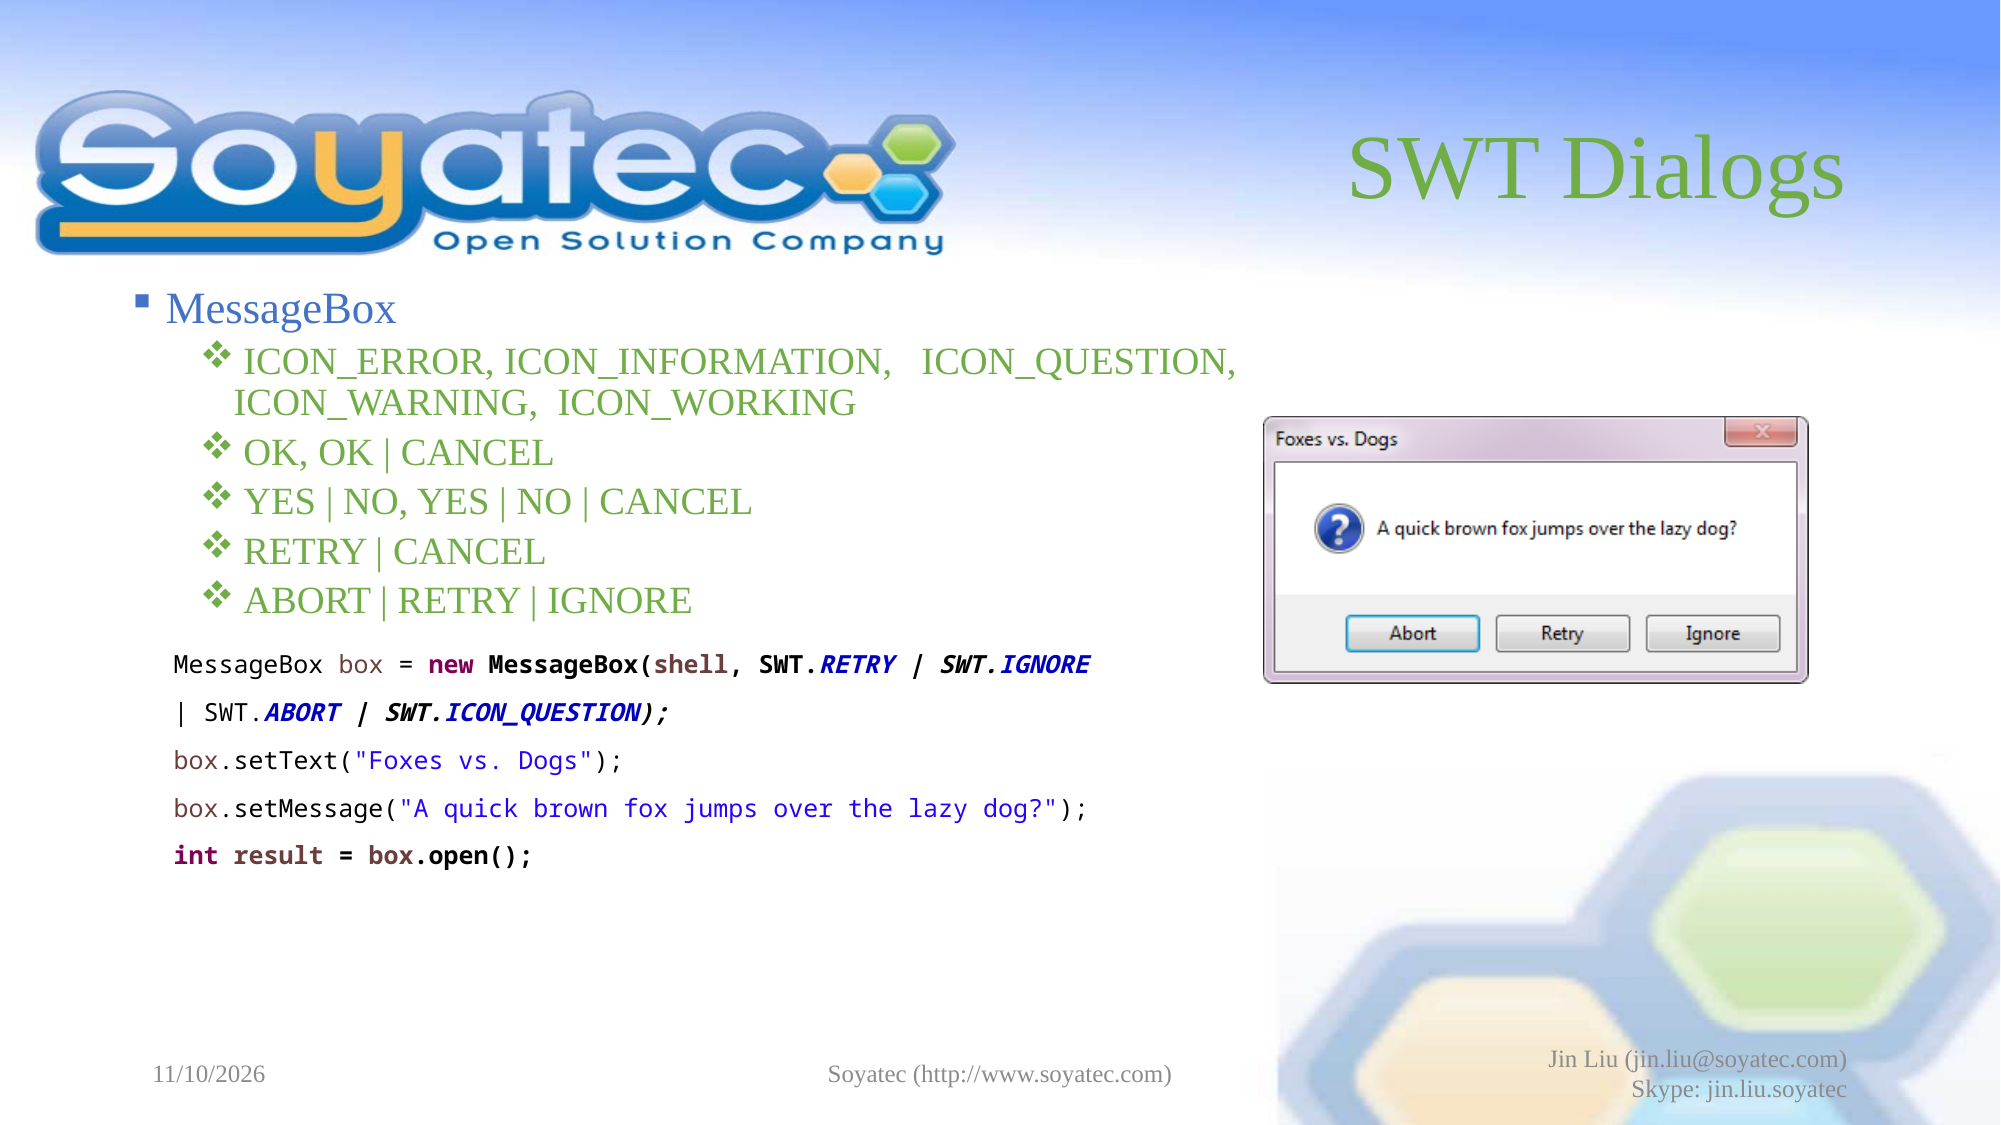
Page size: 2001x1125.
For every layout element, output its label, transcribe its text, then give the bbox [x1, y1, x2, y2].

slide_number Jin Liu (jin.liu@soyatec.com) Skype: jin.liu.soyatec [1412, 1042, 1863, 1103]
picture [0, 0, 2001, 1125]
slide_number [137, 1042, 588, 1103]
title SWT Dialogs [962, 59, 1863, 278]
list MessageBox ICON_ERROR, ICON_INFORMATION, ICON_QUESTION, ICON_WARNING, ICON_WORKING OK, OK | CANCEL YES | NO, YES | NO | CANCEL RETRY | CANCEL ABORT | RETRY | IGNORE [116, 277, 1264, 637]
footer Soyatec (http://www.soyatec.com) [662, 1042, 1338, 1103]
list MessageBox box = new MessageBox(shell, SWT.RETRY | SWT.IGNORE | SWT.ABORT | SWT.ICON_QUESTION); box.setText("Foxes vs. Dogs"); box.setMessage("A quick brown fox jumps over the lazy dog?"); int result = box.open(); [158, 644, 1130, 975]
